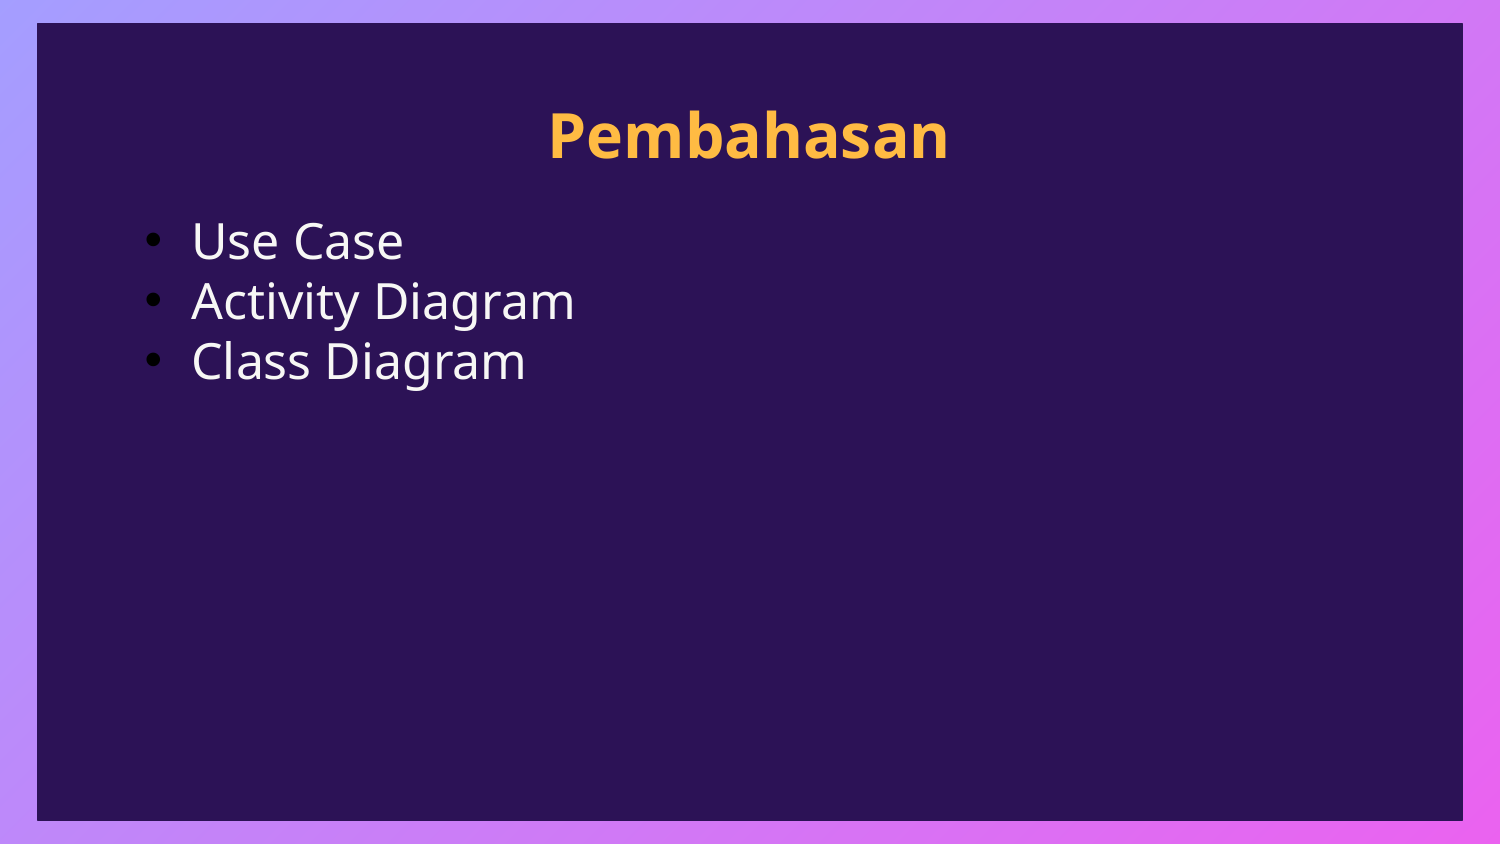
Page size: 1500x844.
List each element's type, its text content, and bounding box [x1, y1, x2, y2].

text_box Use Case Activity Diagram Class Diagram [129, 201, 1361, 443]
title Pembahasan [117, 87, 1382, 181]
